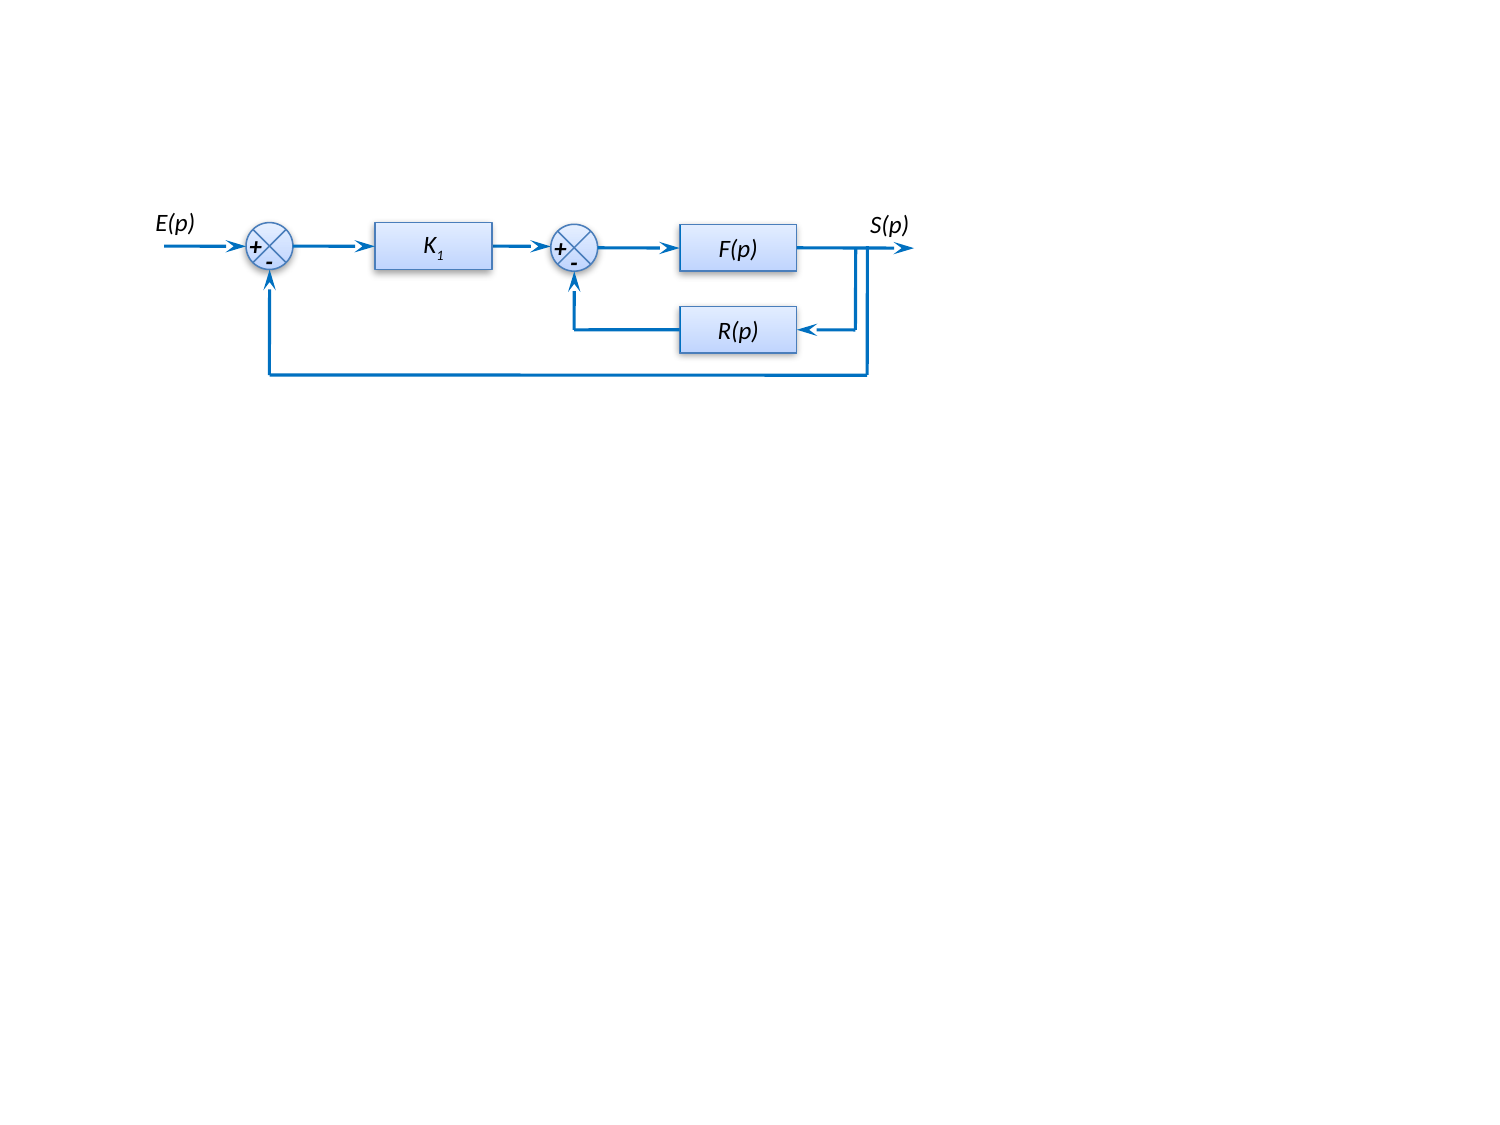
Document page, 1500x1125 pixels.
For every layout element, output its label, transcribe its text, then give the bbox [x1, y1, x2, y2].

text_box E(p) [140, 199, 223, 244]
text_box R(p) [679, 306, 797, 354]
text_box K1 [374, 222, 493, 270]
text_box - [250, 237, 333, 283]
text_box + [539, 224, 622, 270]
text_box + [234, 222, 317, 268]
text_box F(p) [679, 224, 797, 272]
text_box S(p) [855, 200, 938, 246]
text_box - [555, 239, 638, 285]
